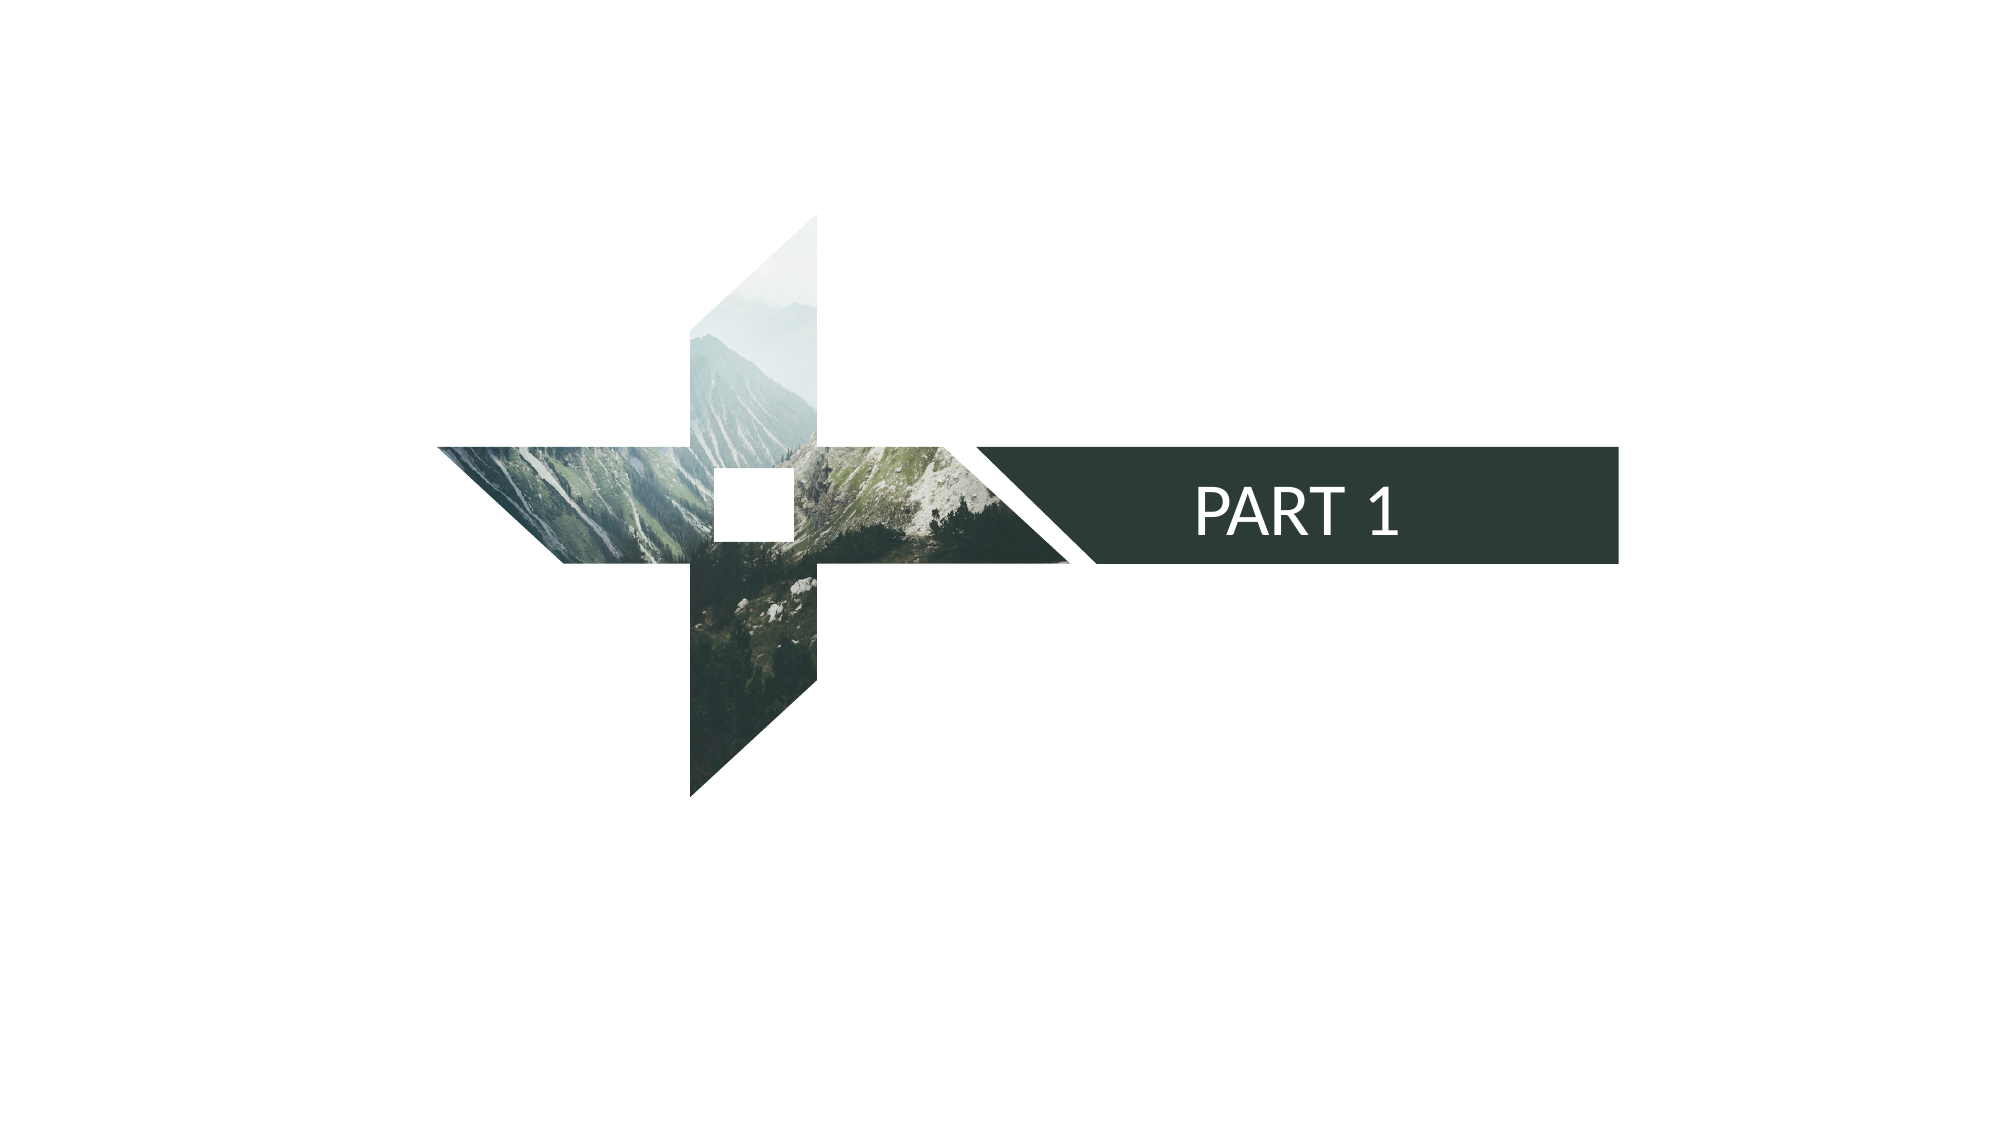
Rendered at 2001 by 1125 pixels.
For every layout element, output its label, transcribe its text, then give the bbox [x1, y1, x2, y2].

text_box [437, 213, 1071, 798]
text_box PART 1 [973, 445, 1620, 565]
